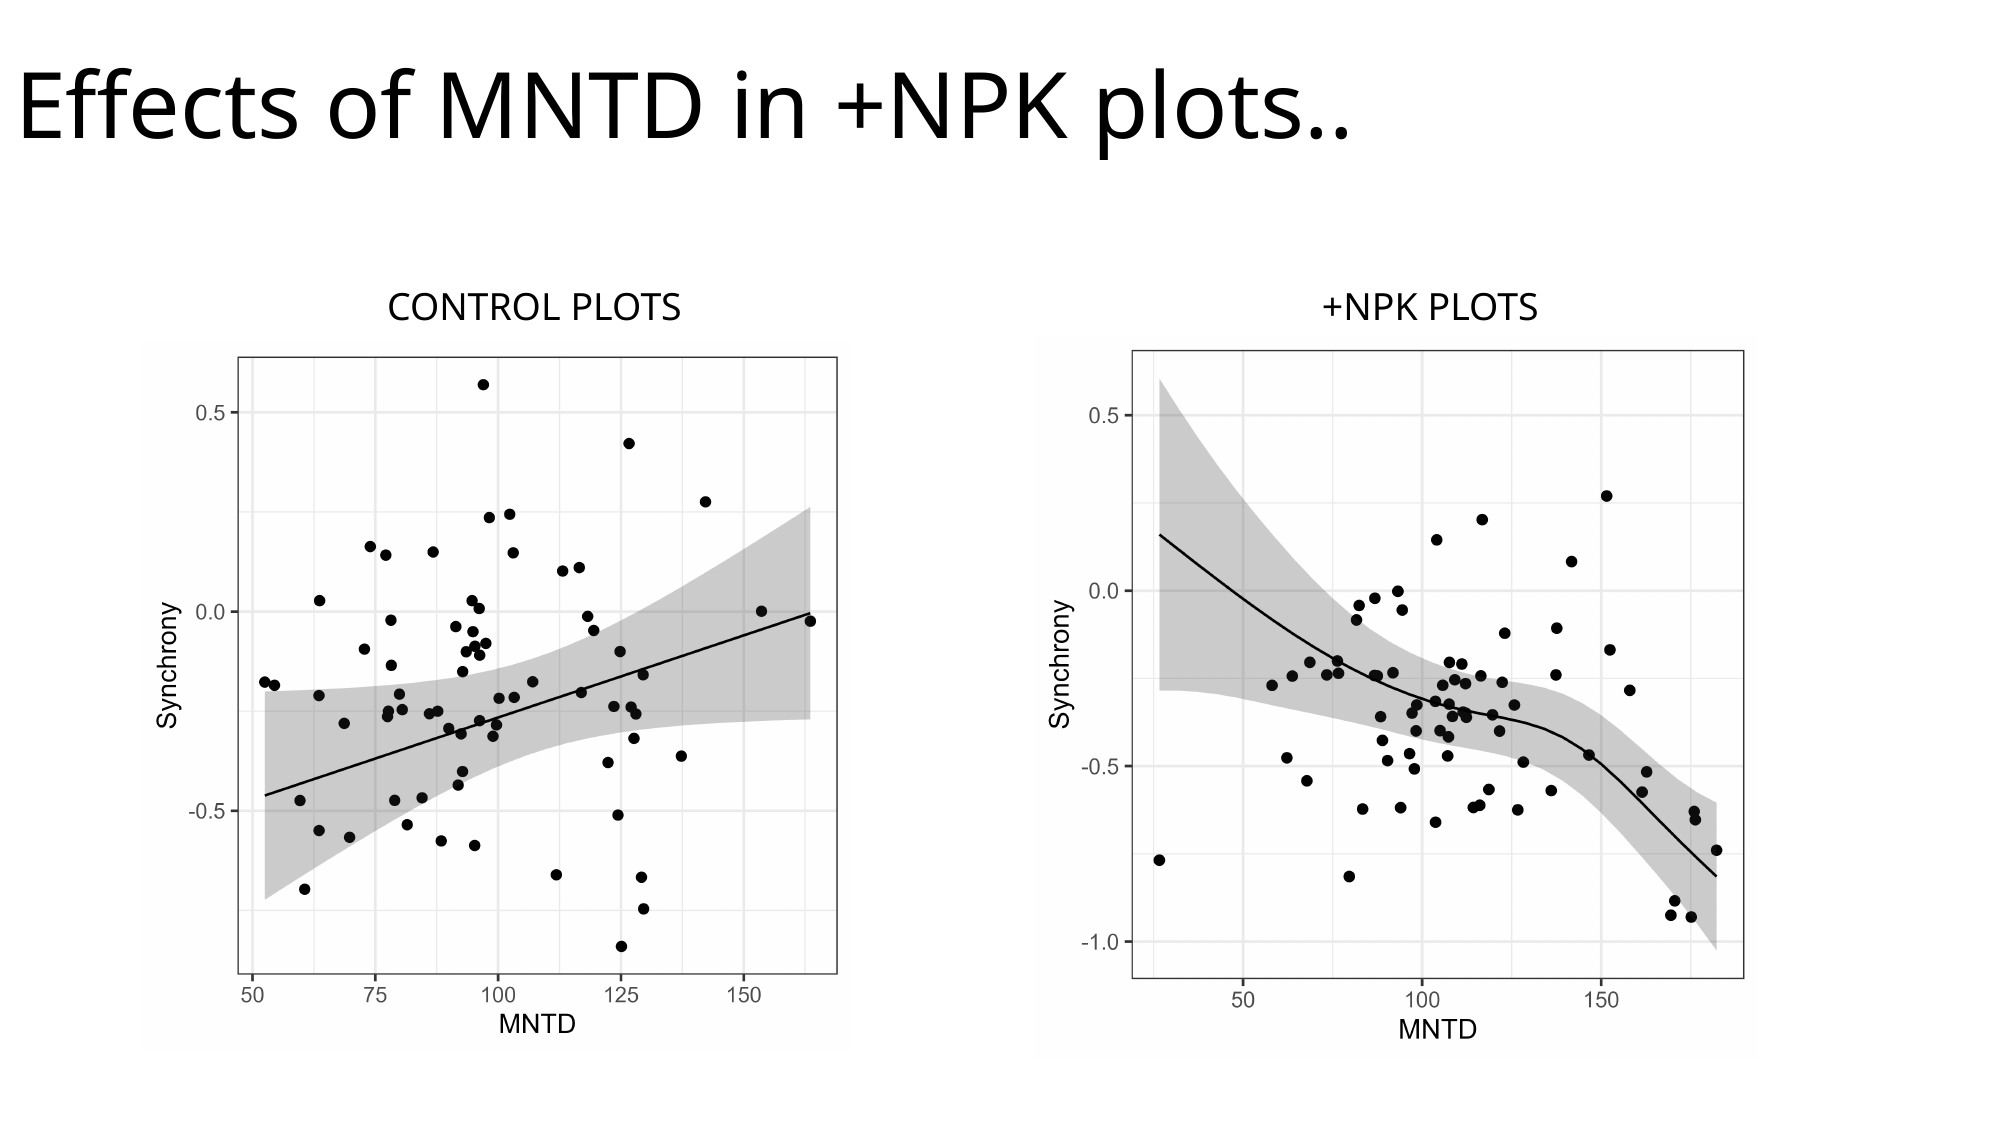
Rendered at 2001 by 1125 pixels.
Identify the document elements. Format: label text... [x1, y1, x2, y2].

title Effects of MNTD in +NPK plots.. [0, 0, 2000, 218]
text_box +NPK PLOTS [1168, 275, 1692, 335]
picture [142, 343, 851, 1052]
text_box CONTROL PLOTS [272, 275, 796, 336]
picture [1035, 335, 1758, 1059]
